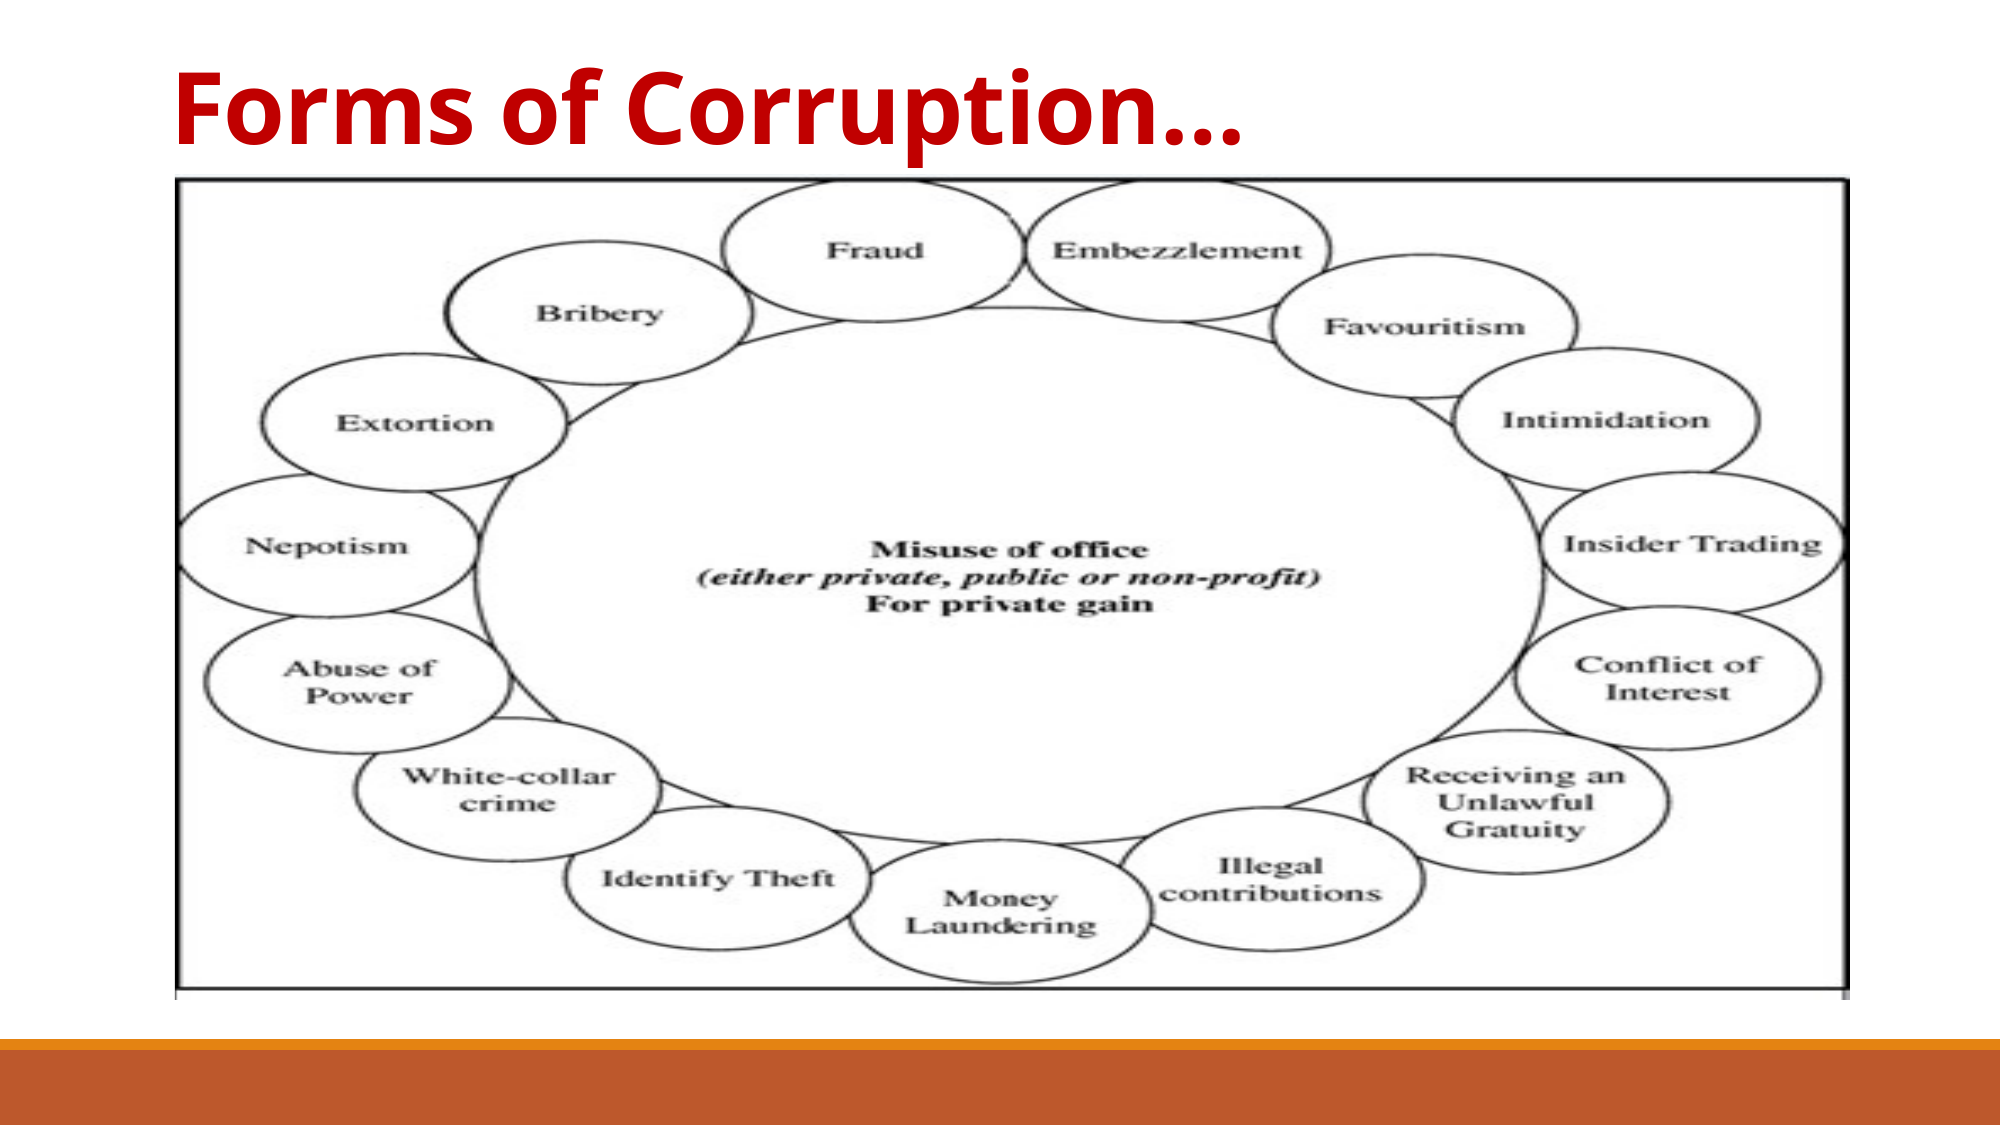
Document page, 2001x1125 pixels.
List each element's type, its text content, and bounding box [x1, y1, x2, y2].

text_box [174, 174, 1850, 1000]
text_box Forms of Corruption… [155, 55, 1825, 195]
